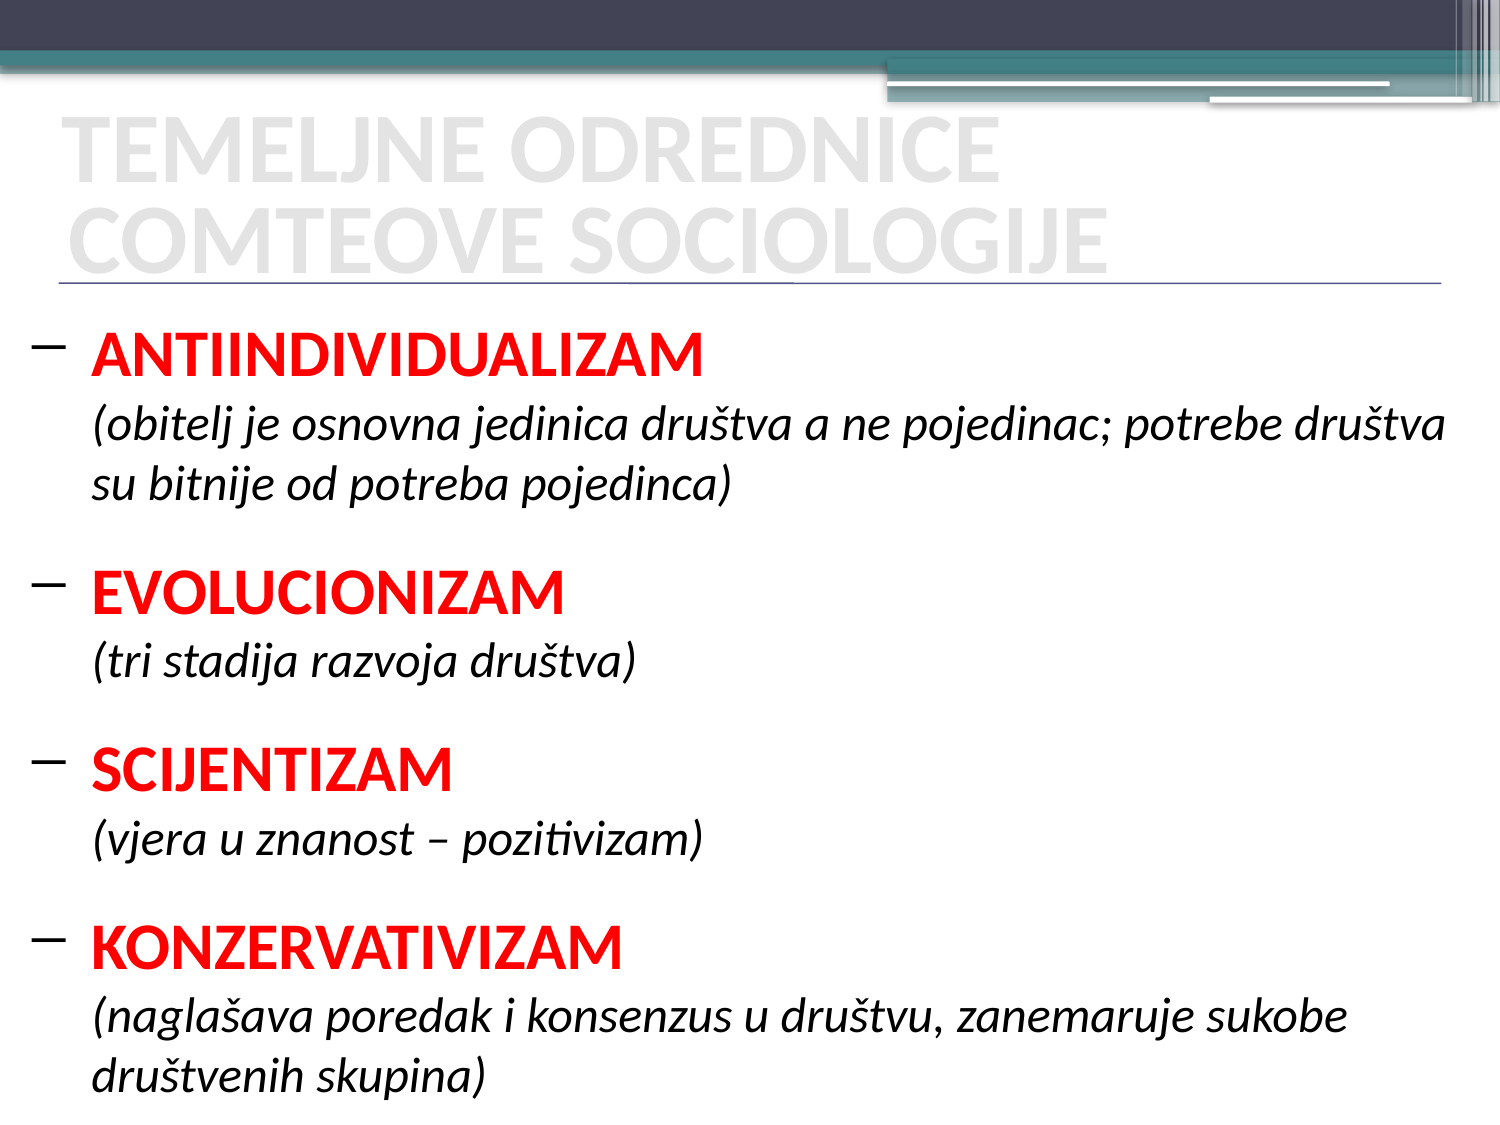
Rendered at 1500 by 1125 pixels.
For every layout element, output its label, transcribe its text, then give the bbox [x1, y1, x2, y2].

text_box COMTEOVE SOCIOLOGIJE [53, 165, 1127, 301]
text_box ANTIINDIVIDUALIZAM (obitelj je osnovna jedinica društva a ne pojedinac; potrebe društva su bitnije od potreba pojedinca) EVOLUCIONIZAM (tri stadija razvoja društva) SCIJENTIZAM (vjera u znanost – pozitivizam) KONZERVATIVIZAM (naglašava poredak i konsenzus u društvu, zanemaruje sukobe društvenih skupina) [0, 302, 1500, 1123]
text_box TEMELJNE ODREDNICE [46, 72, 1425, 213]
